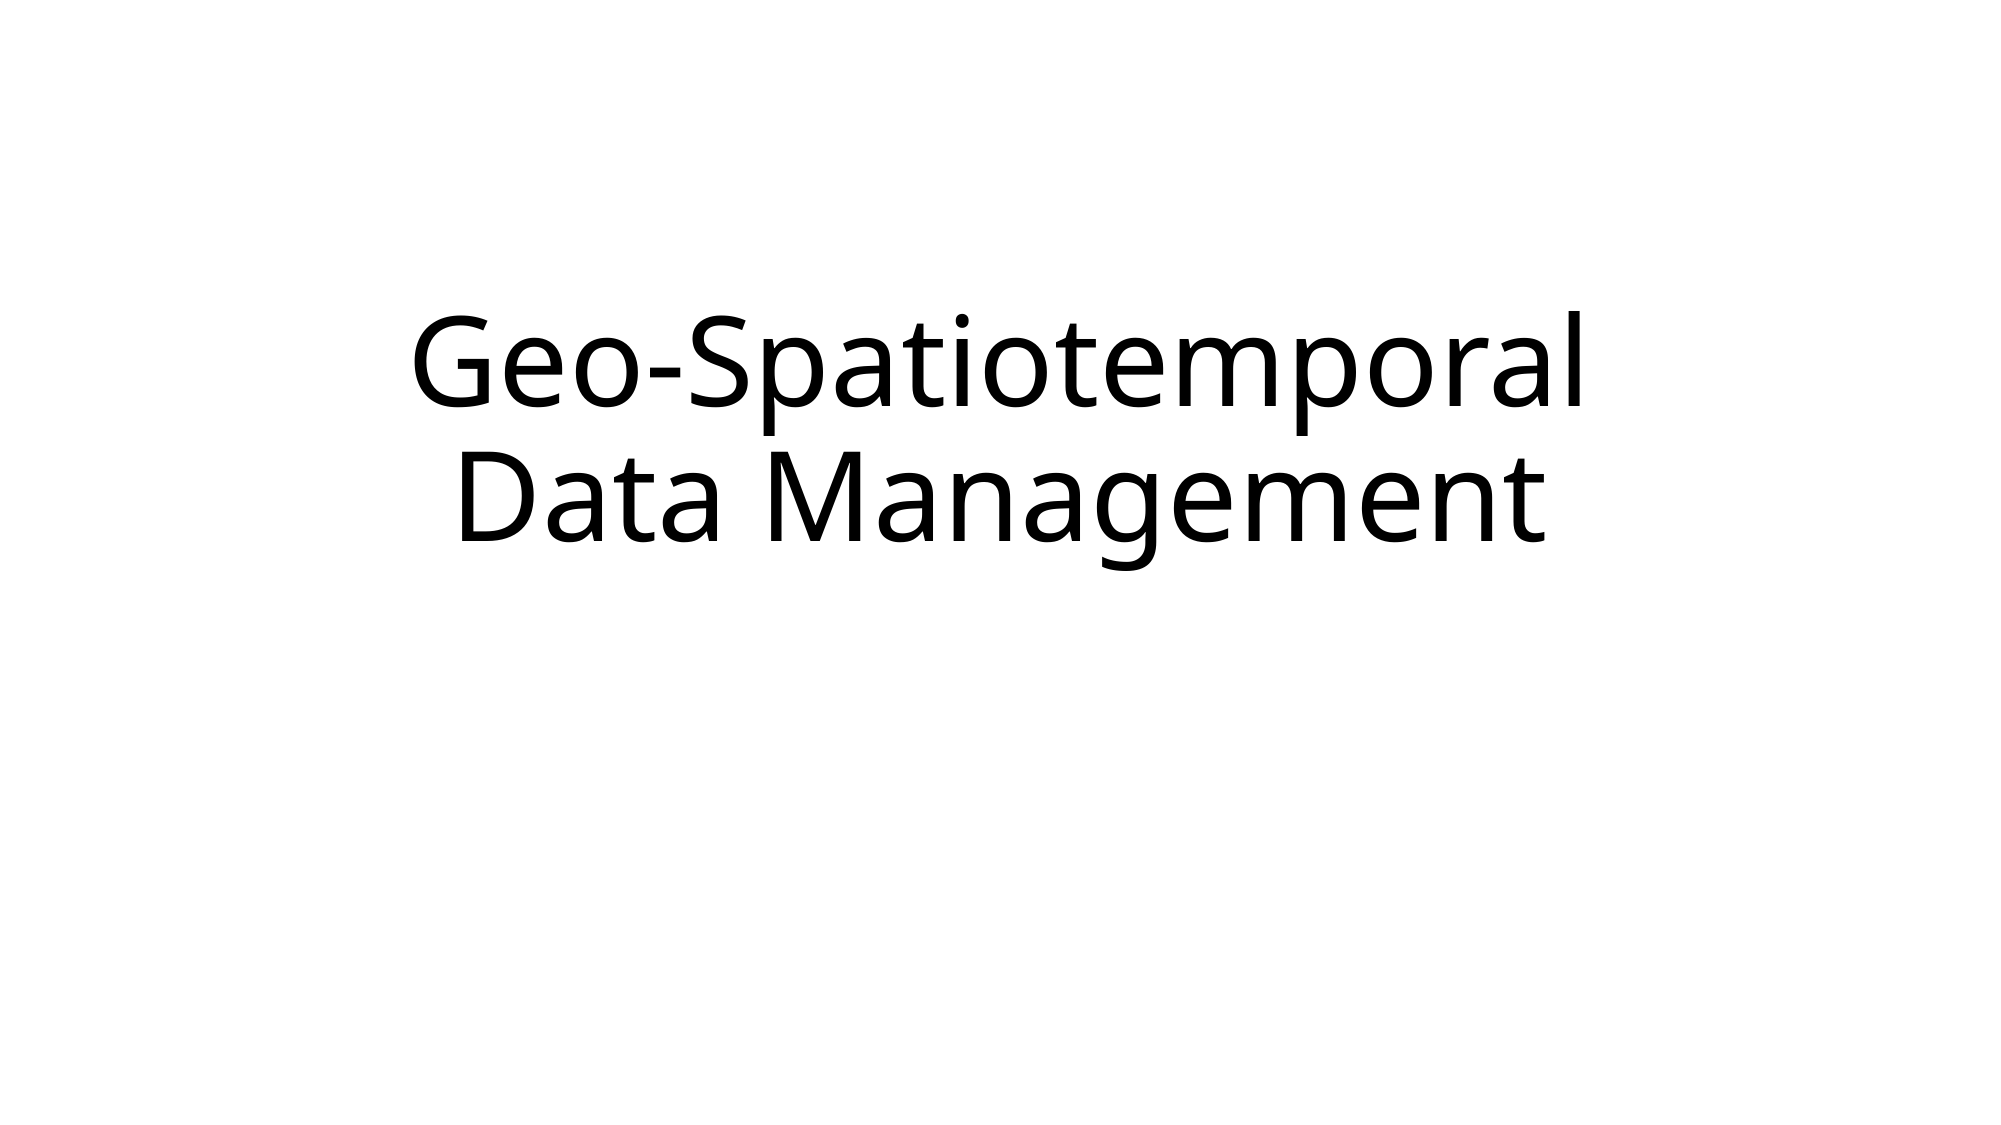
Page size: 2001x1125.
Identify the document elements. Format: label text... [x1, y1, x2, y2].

title Geo-Spatiotemporal Data Management [249, 184, 1750, 576]
